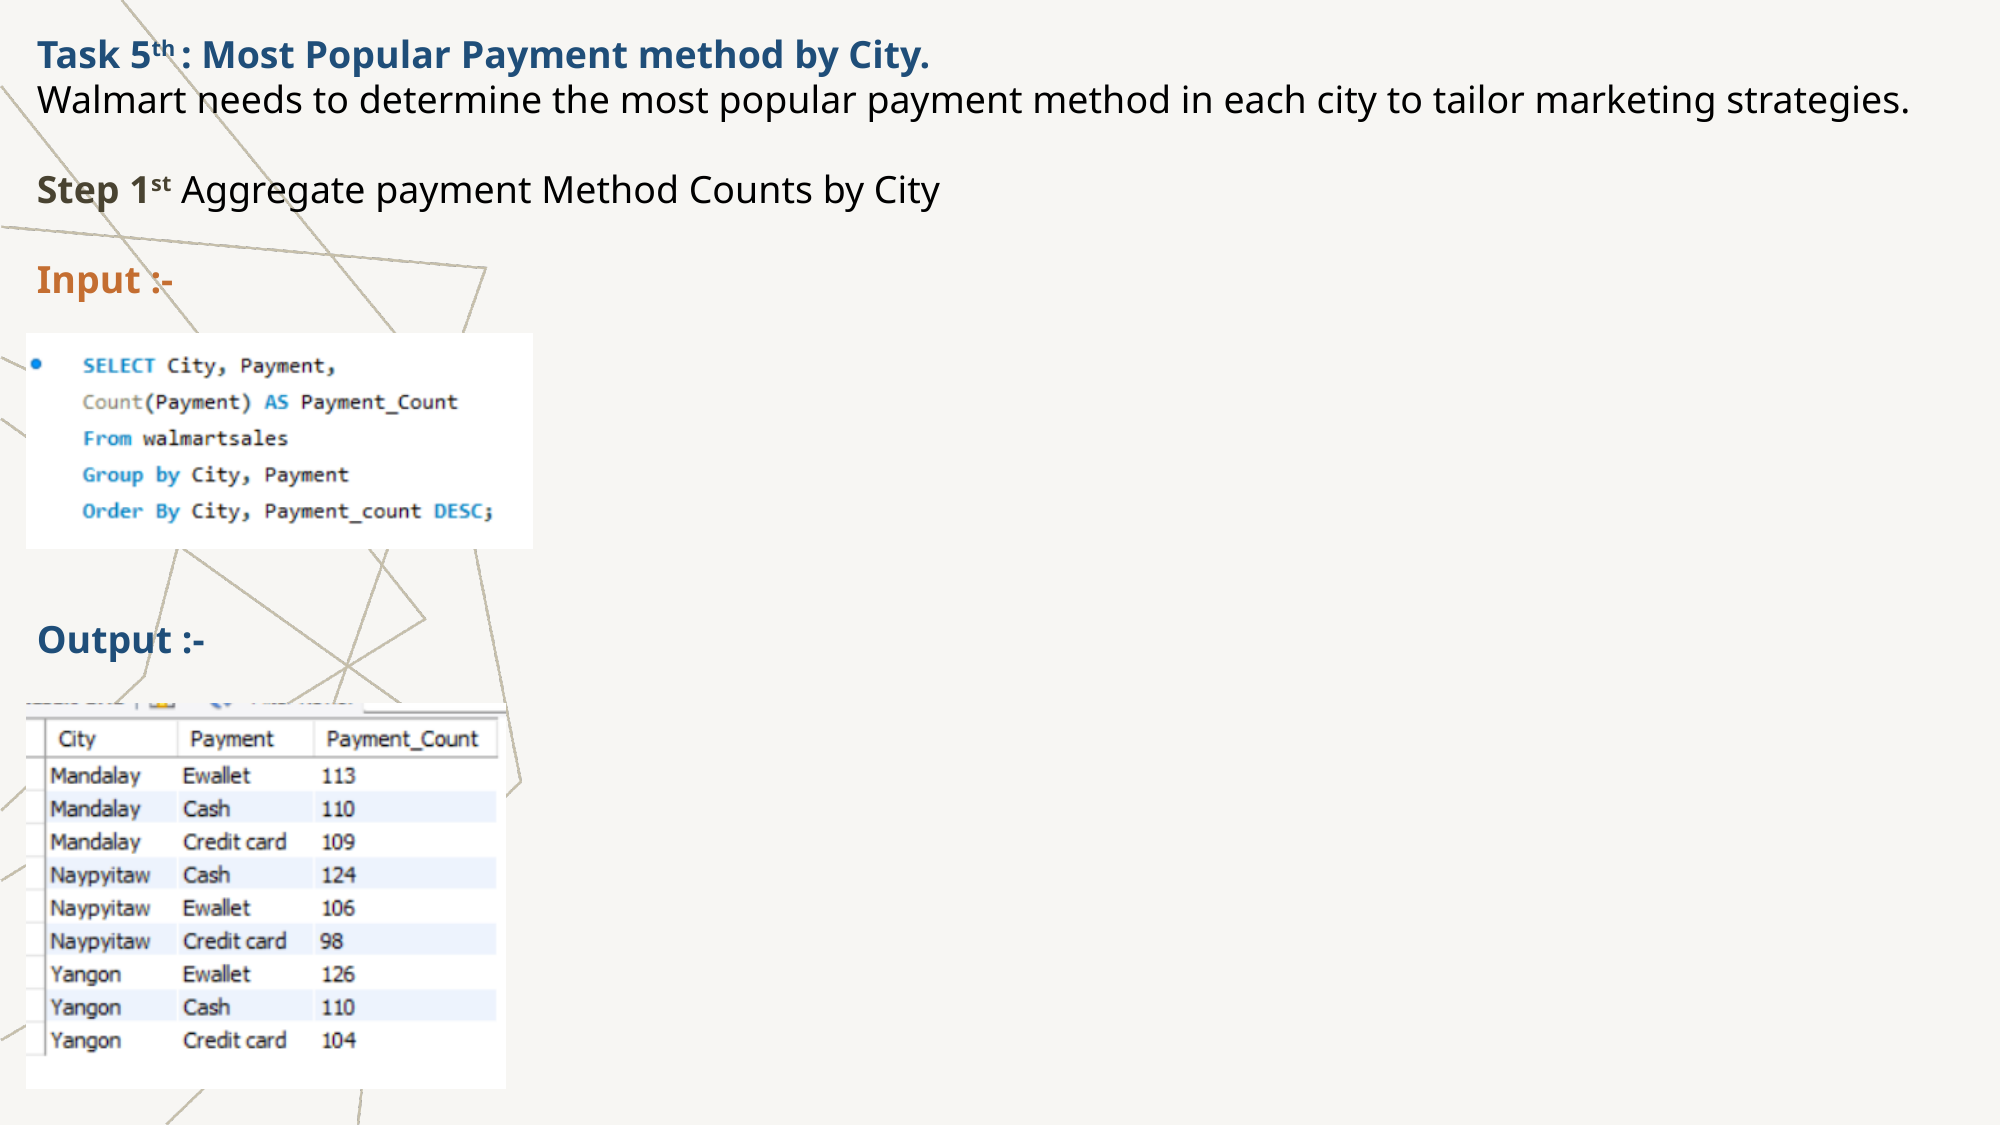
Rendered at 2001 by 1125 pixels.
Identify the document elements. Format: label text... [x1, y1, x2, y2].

text_box Task 5th : Most Popular Payment method by City. Walmart needs to determine the most popular payment method in each city to tailor marketing strategies. Step 1st Aggregate payment Method Counts by City Input :- Output :- [22, 23, 1974, 848]
picture [26, 332, 533, 549]
picture [0, 0, 522, 1125]
